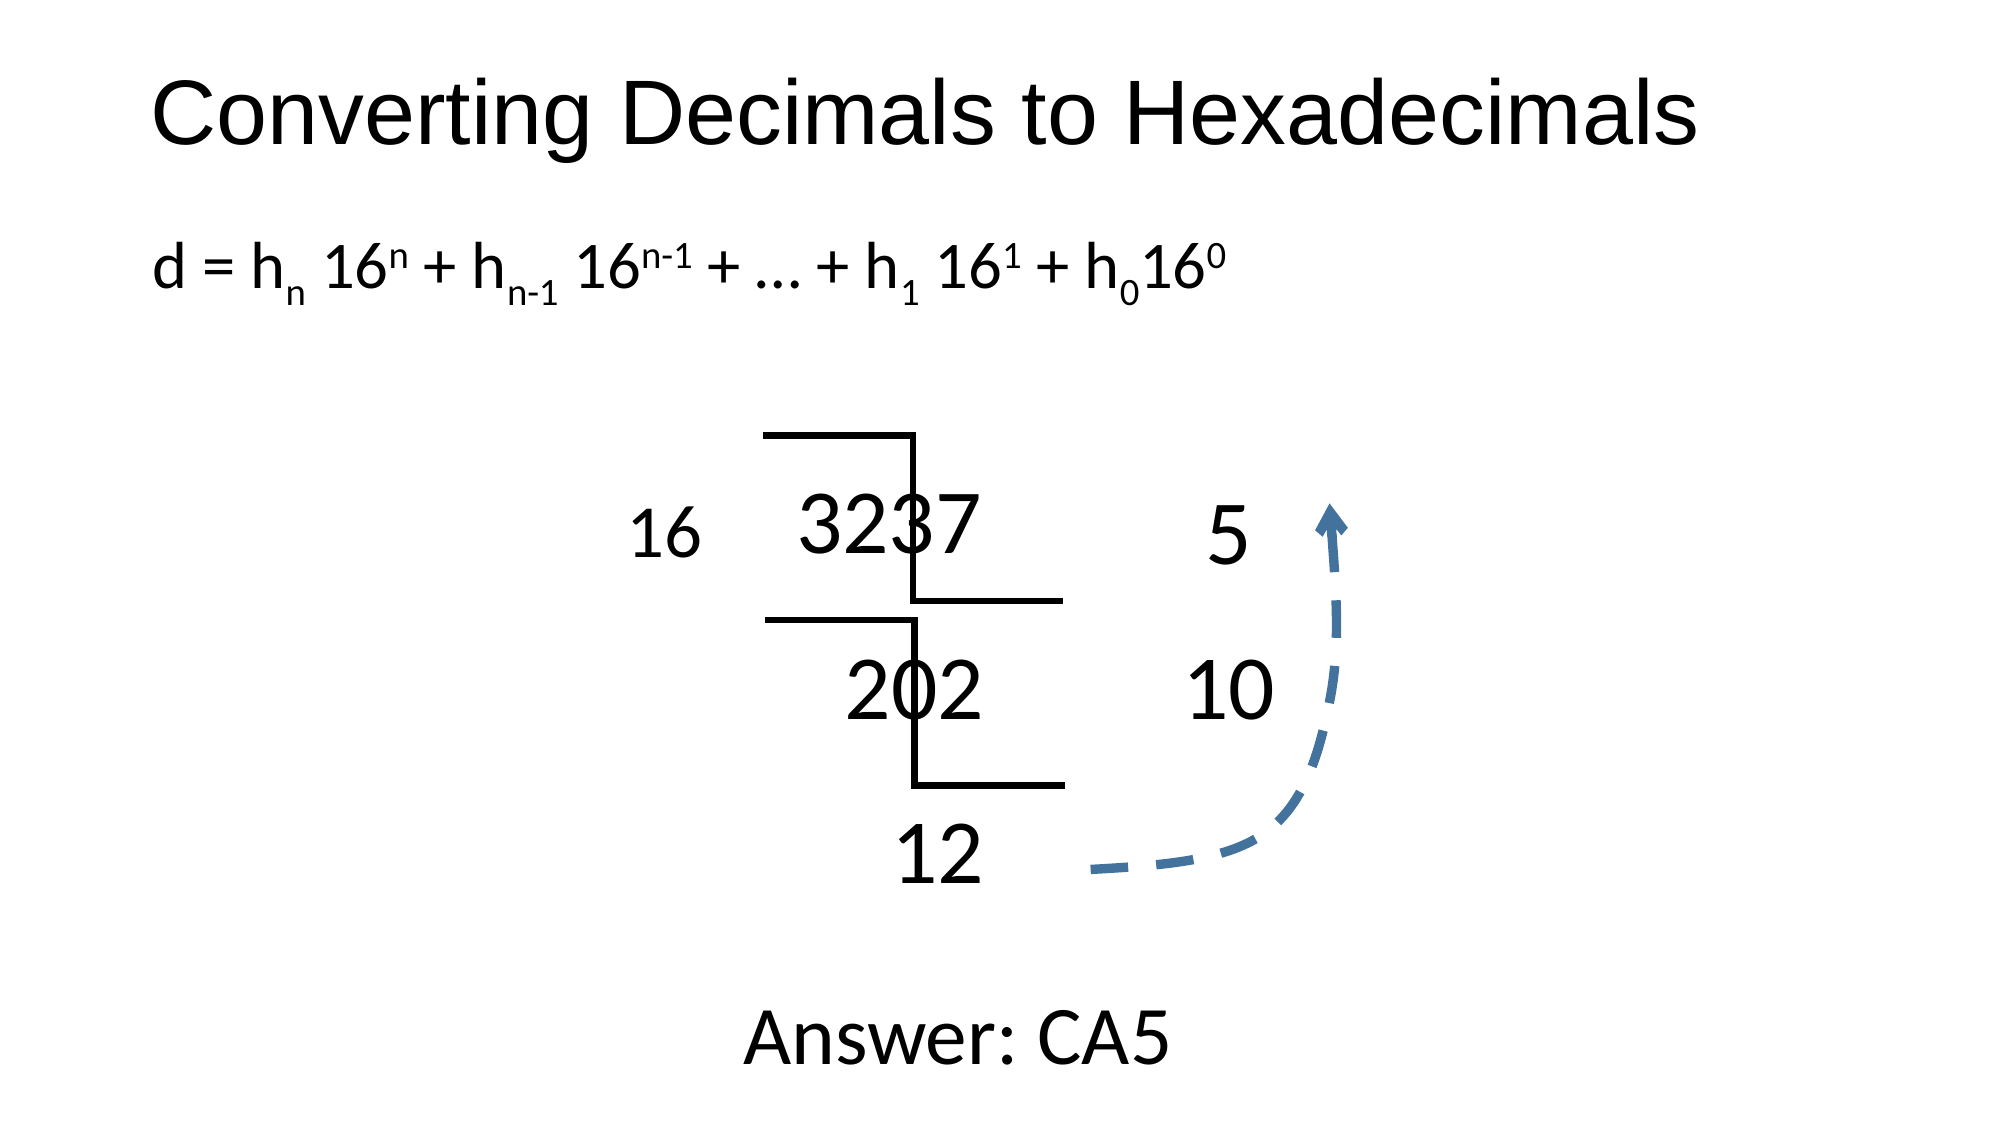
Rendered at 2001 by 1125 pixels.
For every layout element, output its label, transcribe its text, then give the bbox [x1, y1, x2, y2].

text_box 5 [1190, 465, 1267, 590]
text_box [1090, 503, 1338, 871]
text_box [762, 435, 1063, 601]
text_box Answer: CA5 [728, 973, 1188, 1089]
text_box d = hn 16n + hn-1 16n-1 + … + h1 161 + h0160 [137, 214, 1521, 321]
text_box 16 [611, 475, 718, 580]
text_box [764, 620, 1065, 786]
title Converting Decimals to Hexadecimals [135, 6, 1861, 224]
text_box 10 [1167, 620, 1252, 745]
text_box 12 [876, 786, 1000, 910]
